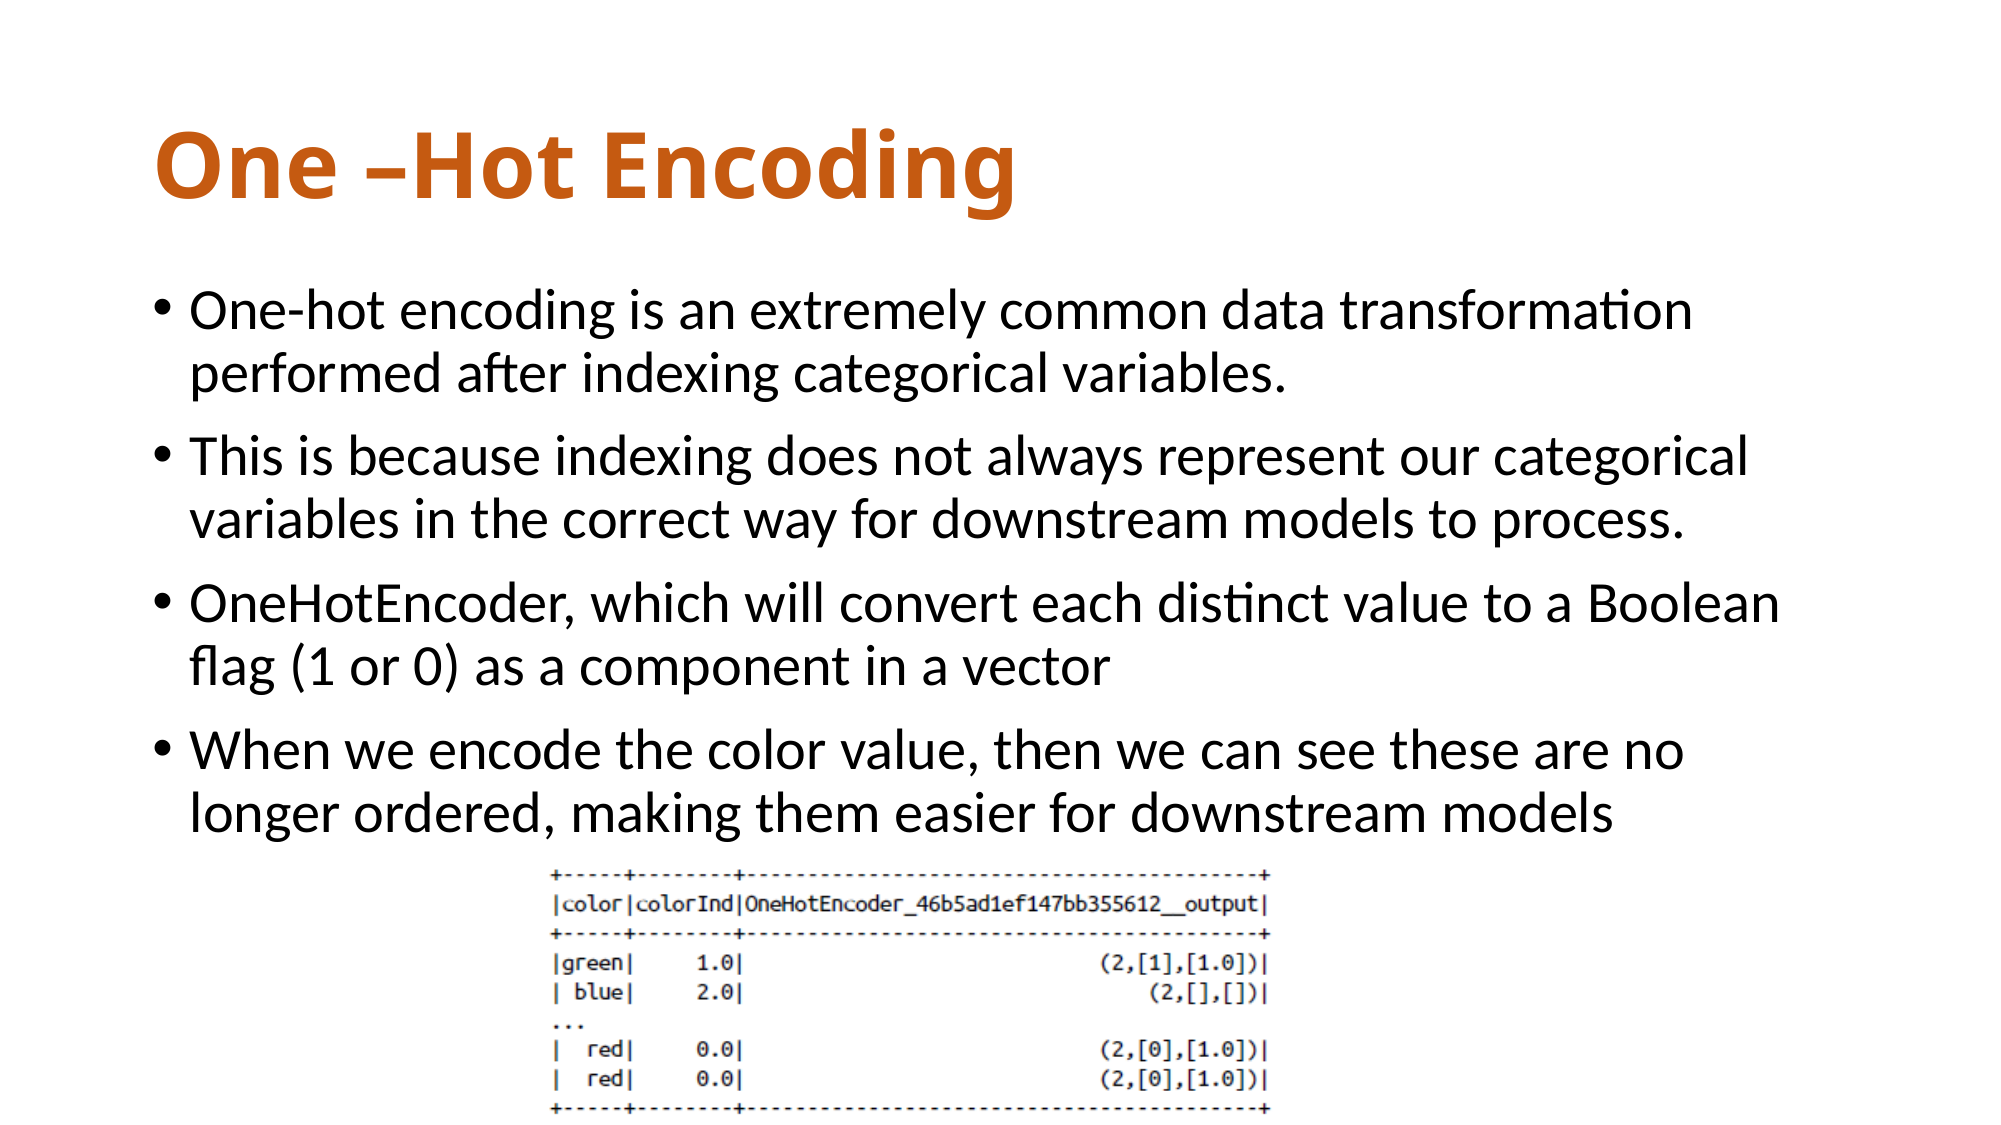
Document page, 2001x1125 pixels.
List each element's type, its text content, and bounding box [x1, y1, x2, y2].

title One –Hot Encoding [137, 59, 1863, 271]
list One-hot encoding is an extremely common data transformation performed after indexing categorical variables. This is because indexing does not always represent our categorical variables in the correct way for downstream models to process. OneHotEncoder, which will convert each distinct value to a Boolean flag (1 or 0) as a component in a vector When we encode the color value, then we can see these are no longer ordered, making them easier for downstream models [137, 271, 1863, 986]
picture [544, 859, 1282, 1125]
